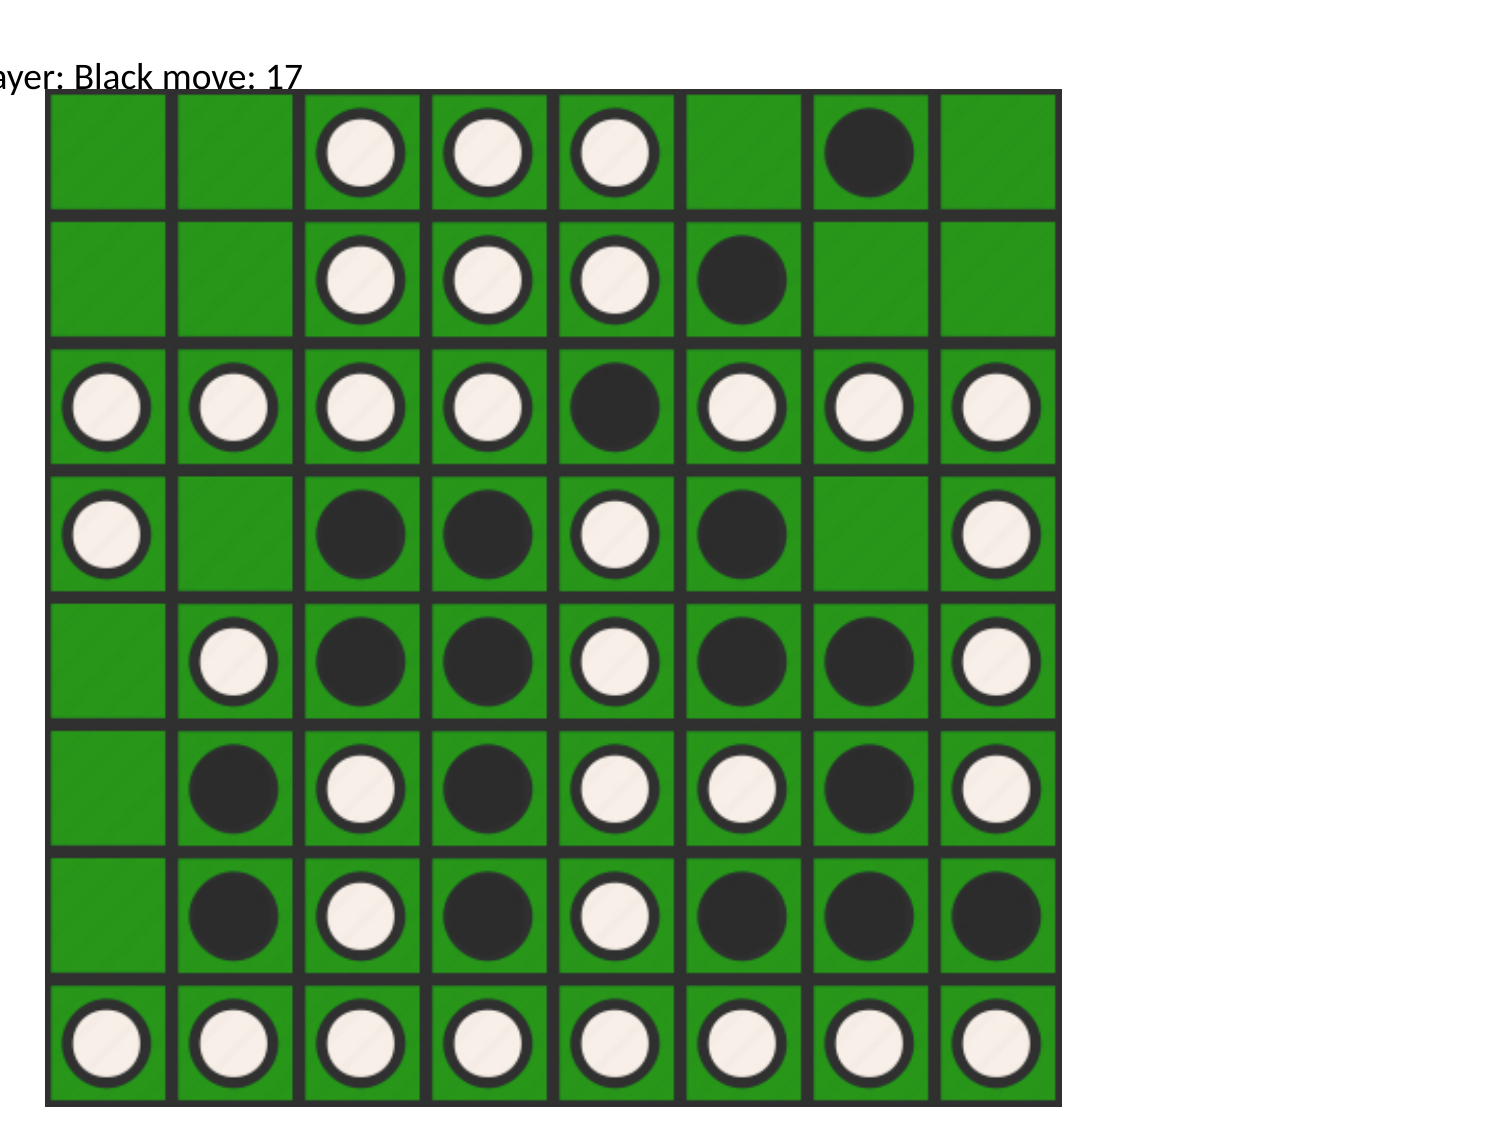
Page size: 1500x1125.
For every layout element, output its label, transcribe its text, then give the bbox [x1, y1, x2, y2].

text_box turn: 47 player: Black move: 17 [0, 44, 319, 105]
picture [44, 89, 1062, 1107]
